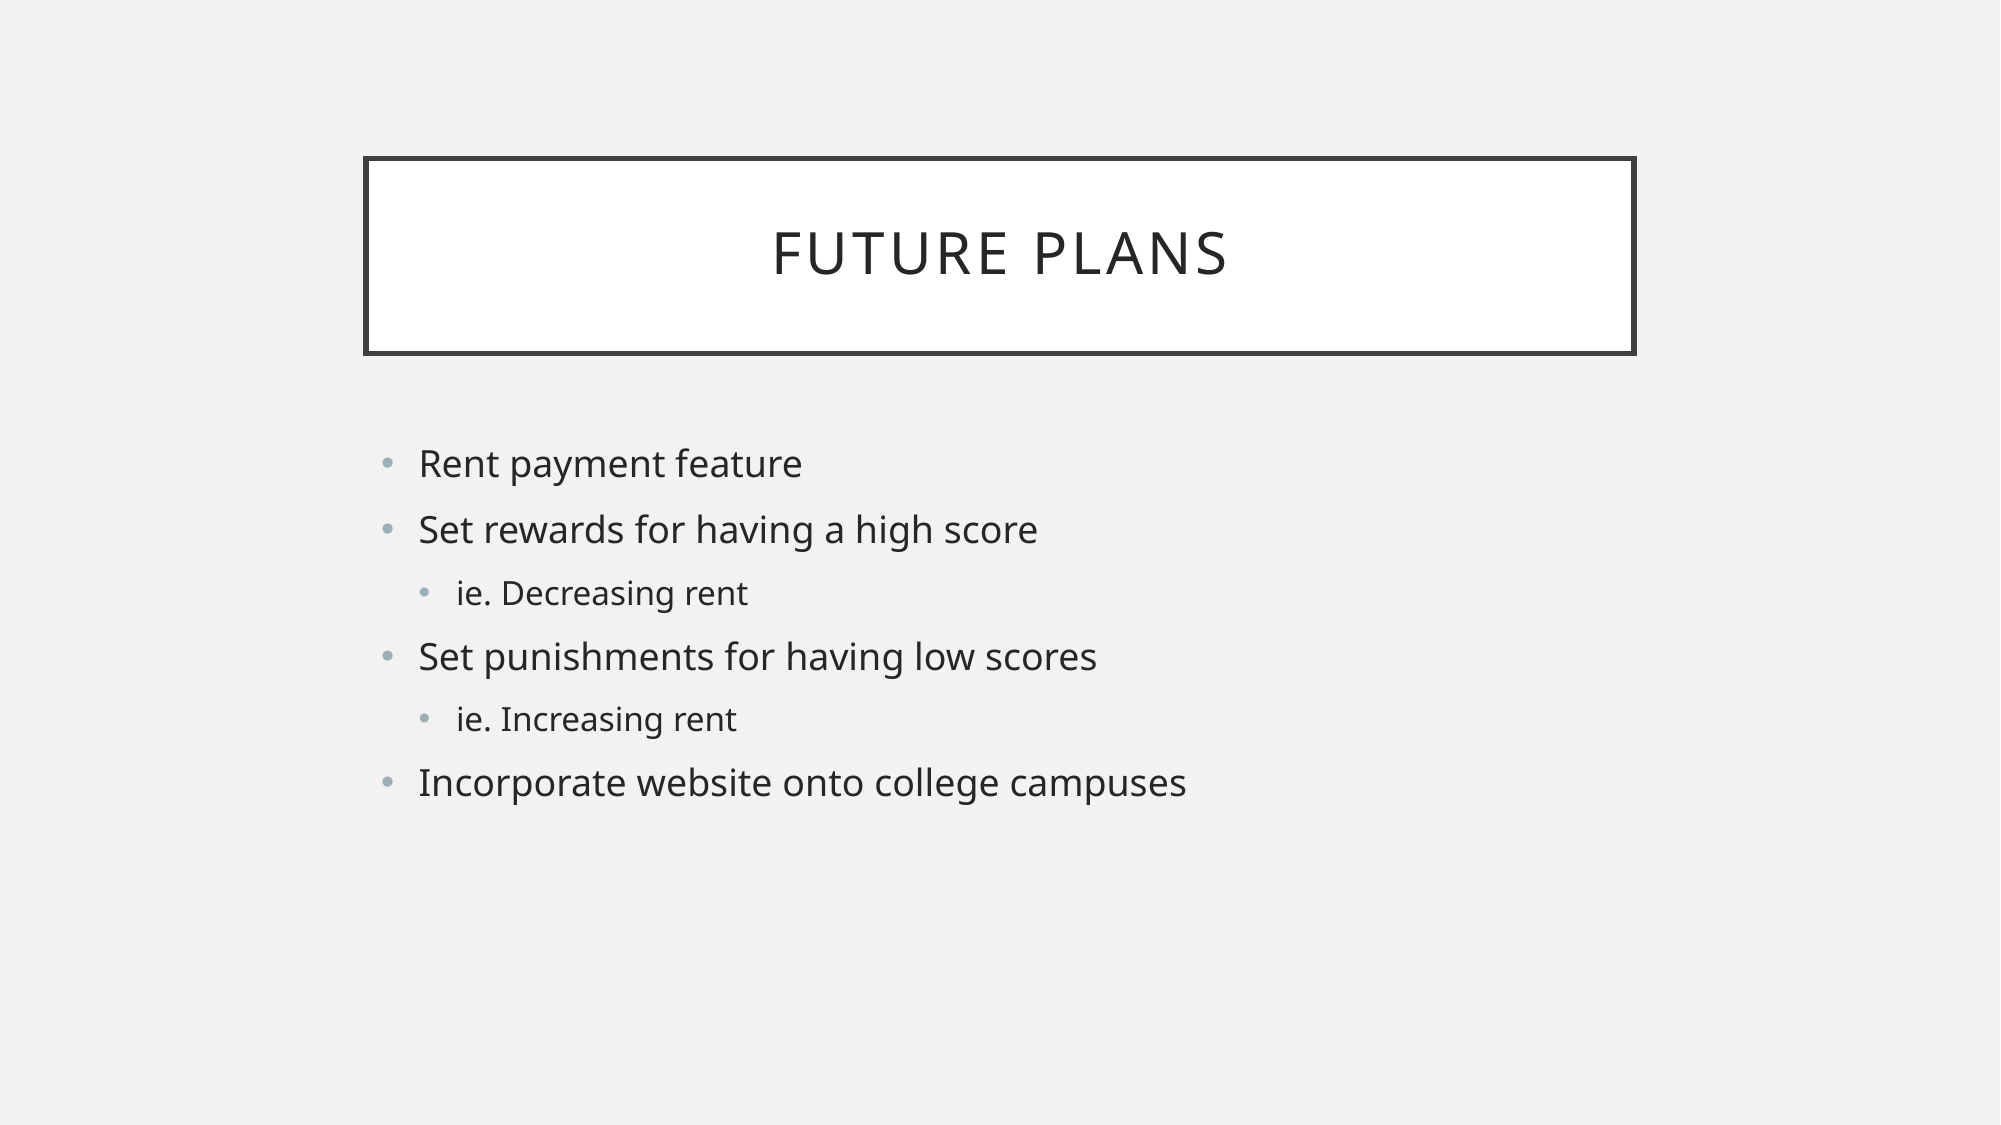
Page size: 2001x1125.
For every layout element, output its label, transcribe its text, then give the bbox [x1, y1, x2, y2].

list Rent payment feature Set rewards for having a high score ie. Decreasing rent Set punishments for having low scores ie. Increasing rent Incorporate website onto college campuses [366, 432, 1634, 942]
title Future plans [363, 156, 1637, 356]
